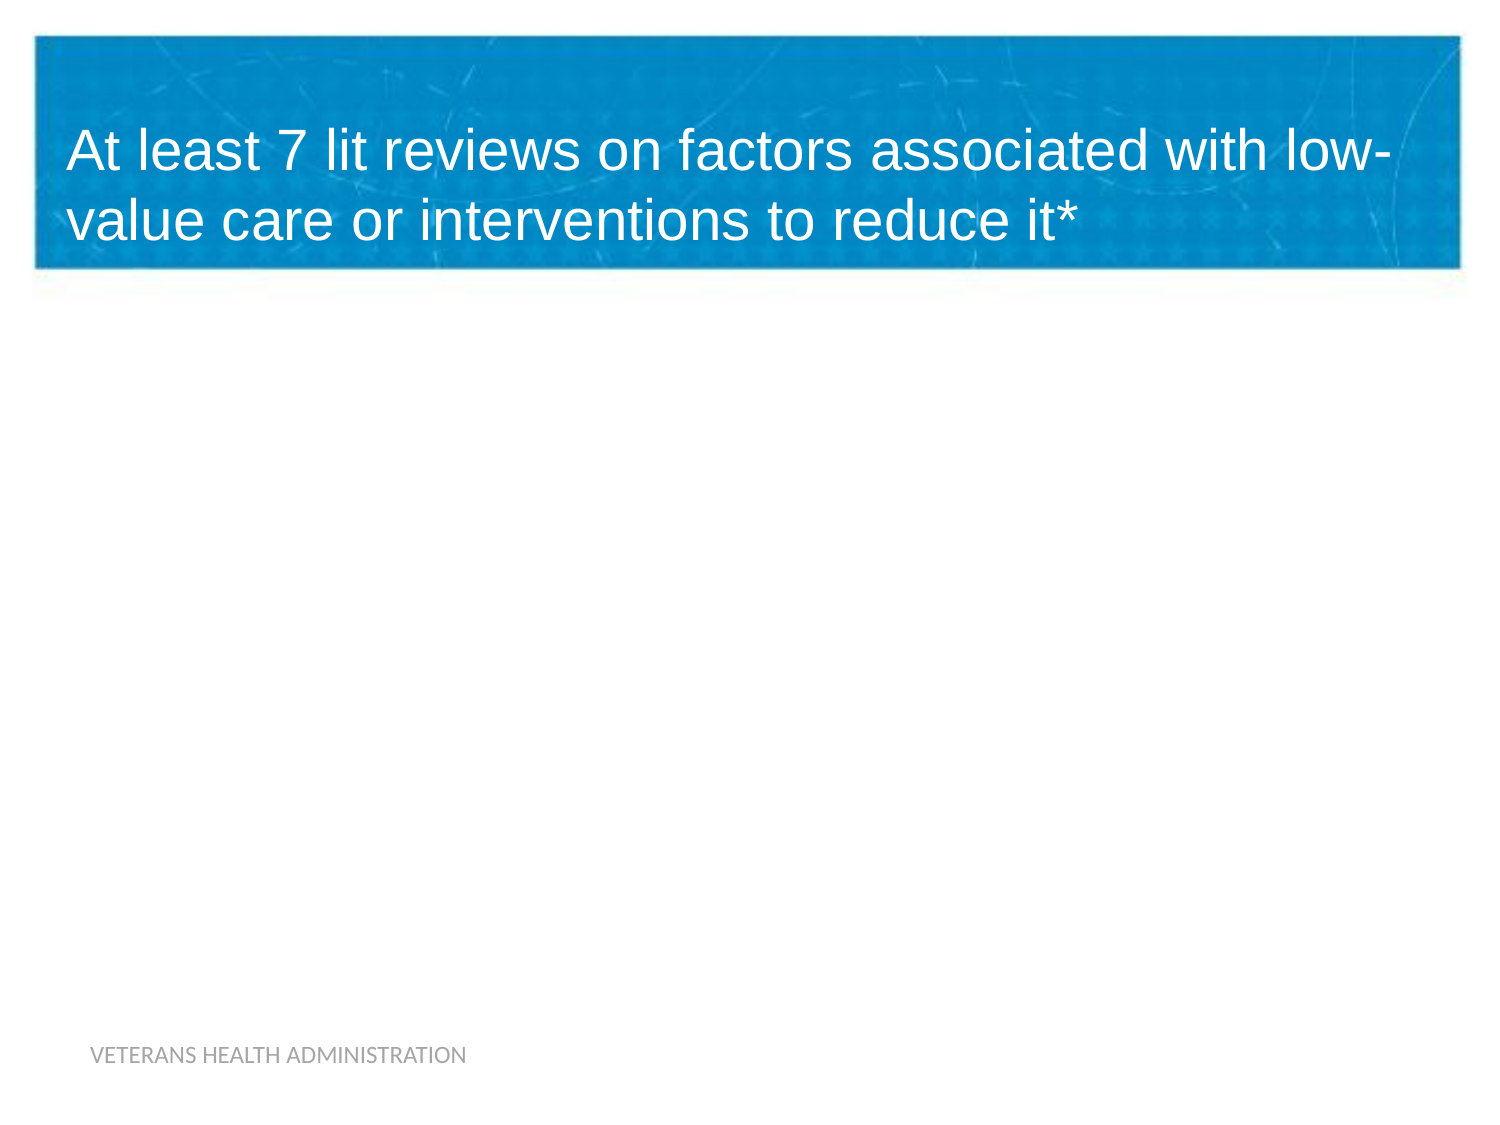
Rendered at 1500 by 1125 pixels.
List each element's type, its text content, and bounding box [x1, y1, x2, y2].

title At least 7 lit reviews on factors associated with low-value care or interventions to reduce it* [51, 97, 1449, 223]
picture [0, 0, 1500, 1125]
